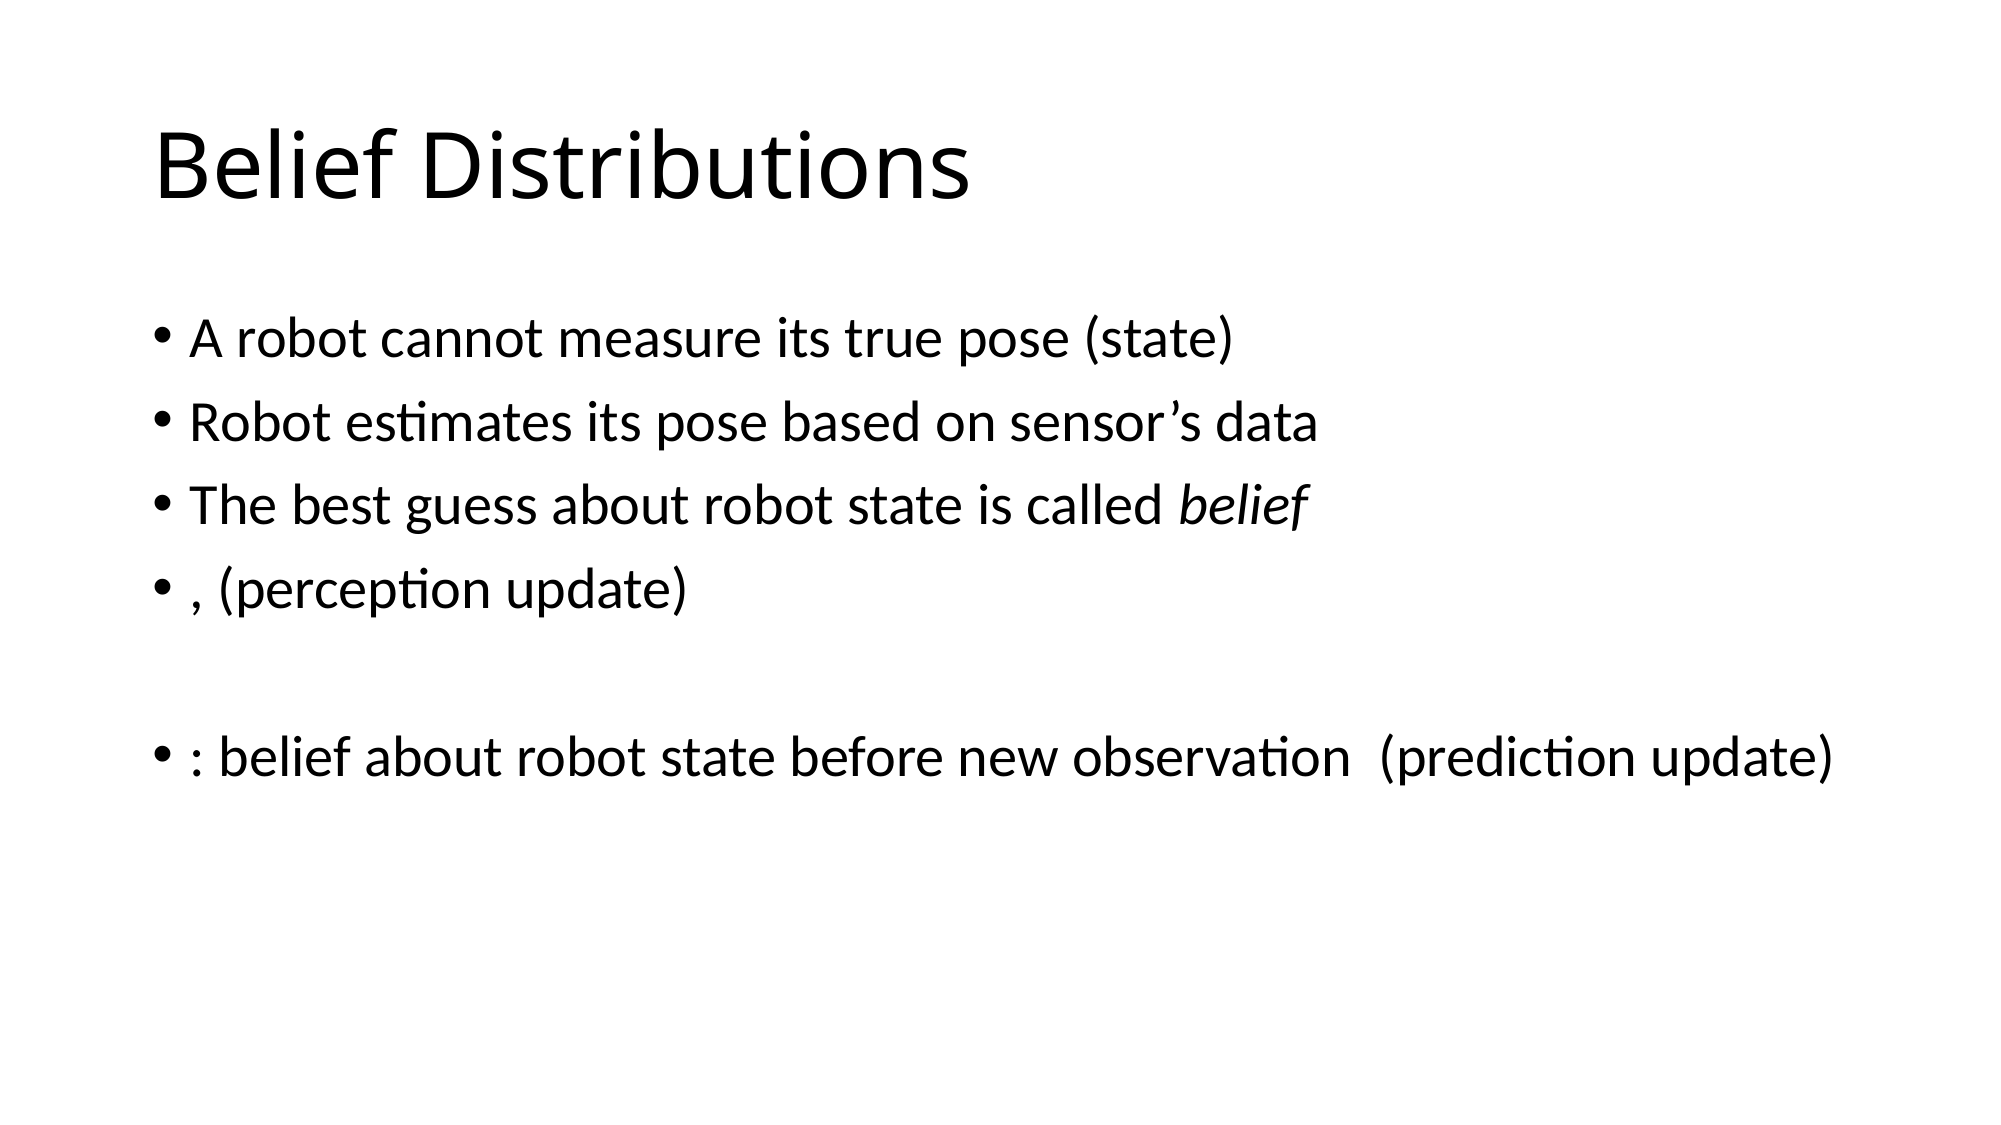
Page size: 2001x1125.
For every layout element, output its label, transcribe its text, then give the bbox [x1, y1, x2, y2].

title Belief Distributions [137, 59, 1863, 278]
